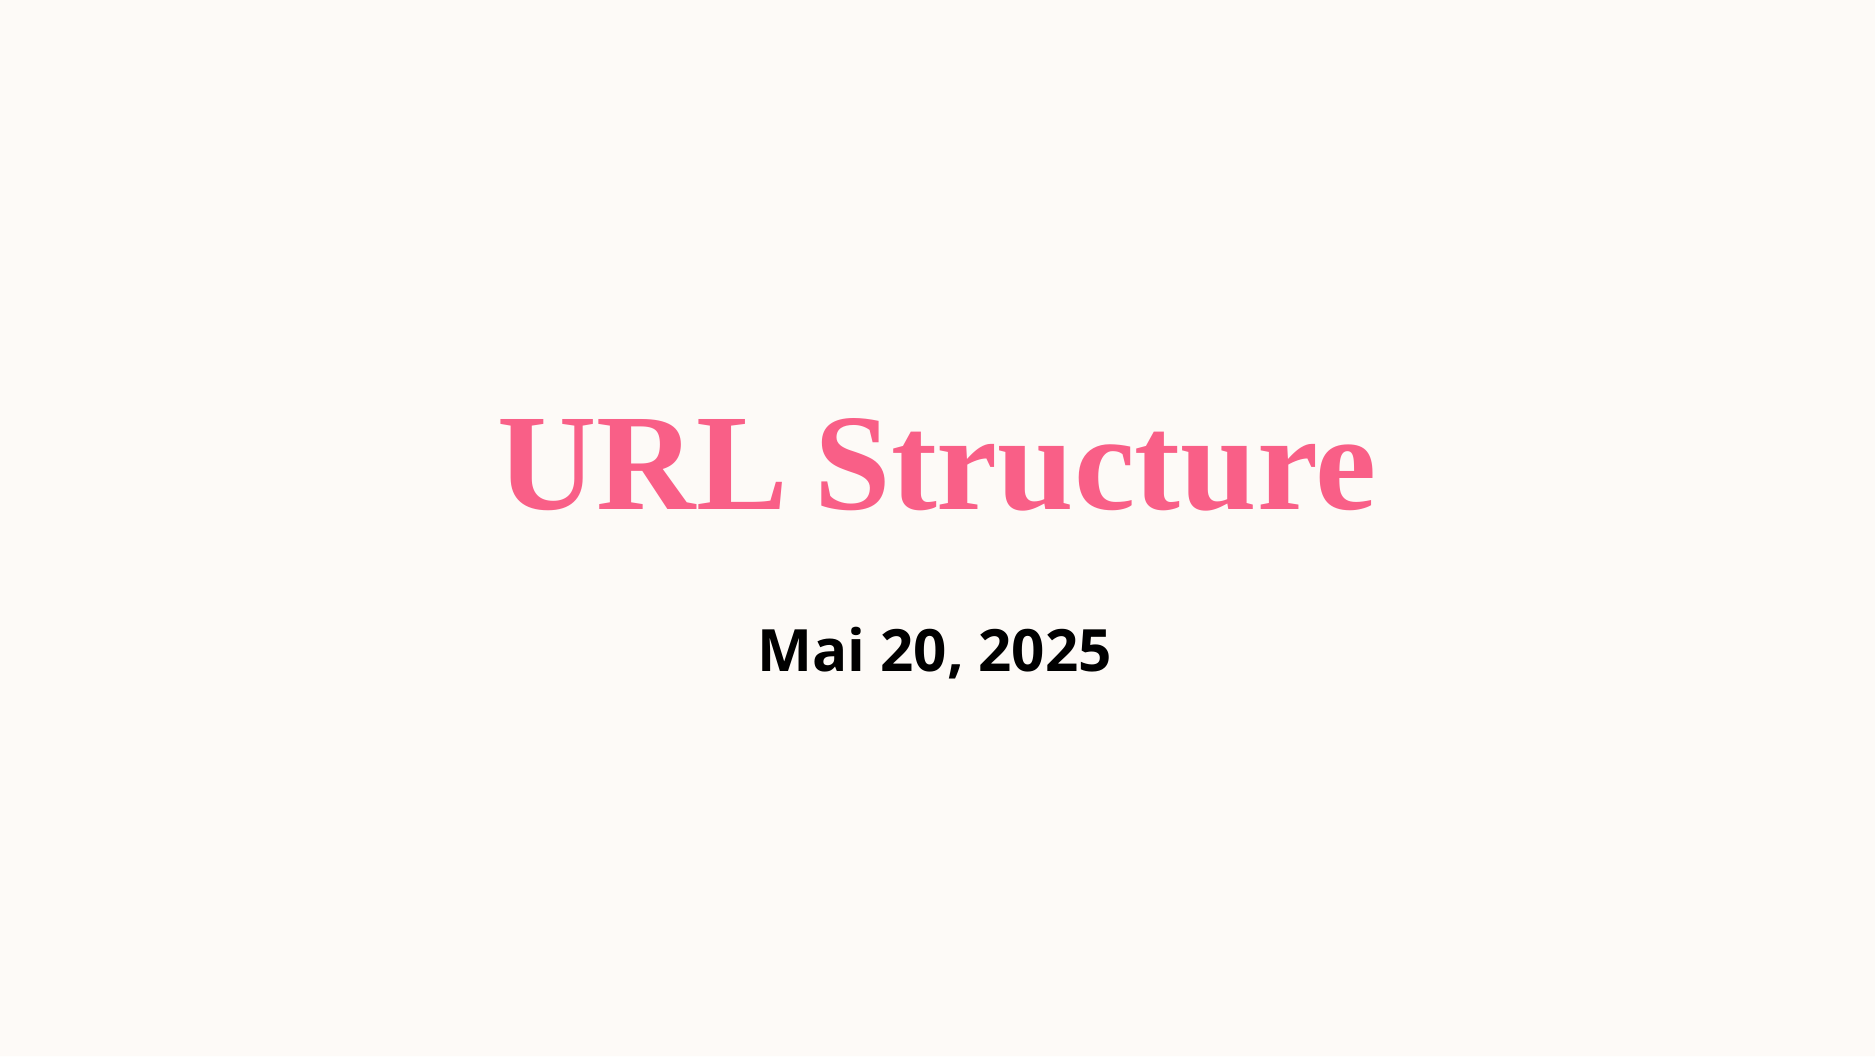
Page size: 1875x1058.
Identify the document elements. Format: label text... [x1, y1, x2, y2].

subtitle Mai 20, 2025 [275, 578, 1610, 857]
title URL Structure [140, 141, 1735, 547]
